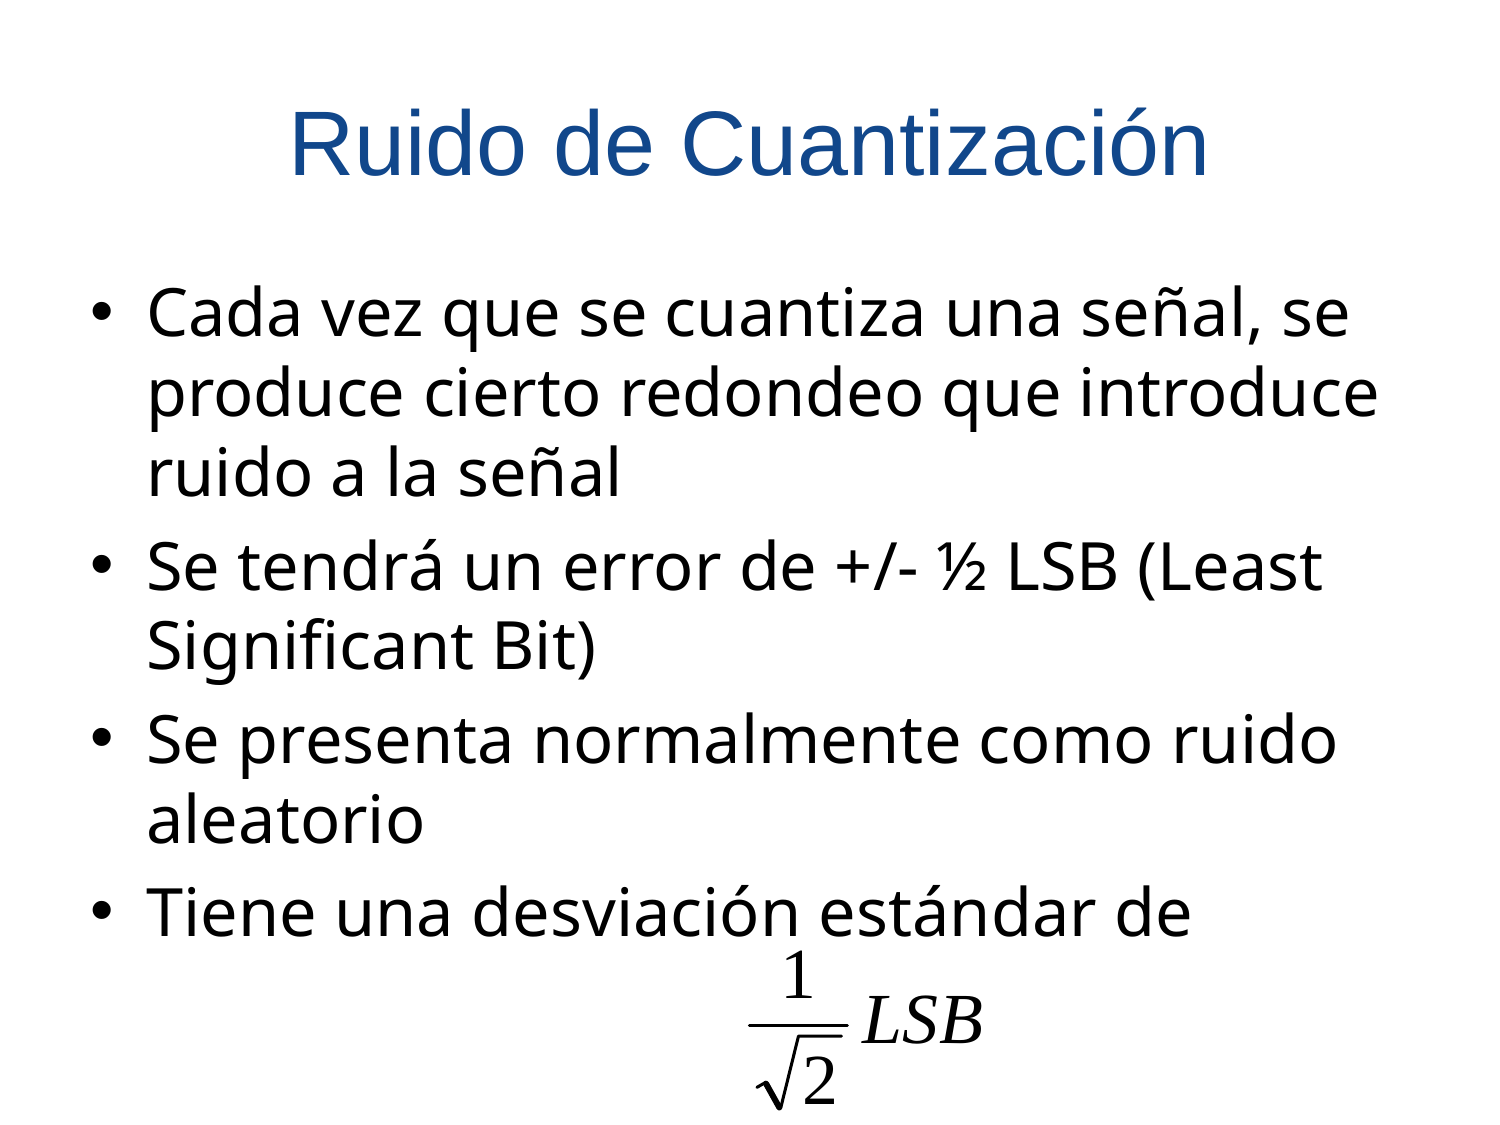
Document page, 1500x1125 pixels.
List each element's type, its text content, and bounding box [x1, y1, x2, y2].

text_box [737, 929, 995, 1125]
list Cada vez que se cuantiza una señal, se produce cierto redondeo que introduce ruido a la señal Se tendrá un error de +/- ½ LSB (Least Significant Bit) Se presenta normalmente como ruido aleatorio Tiene una desviación estándar de [75, 262, 1425, 1005]
title Ruido de Cuantización [75, 45, 1425, 233]
